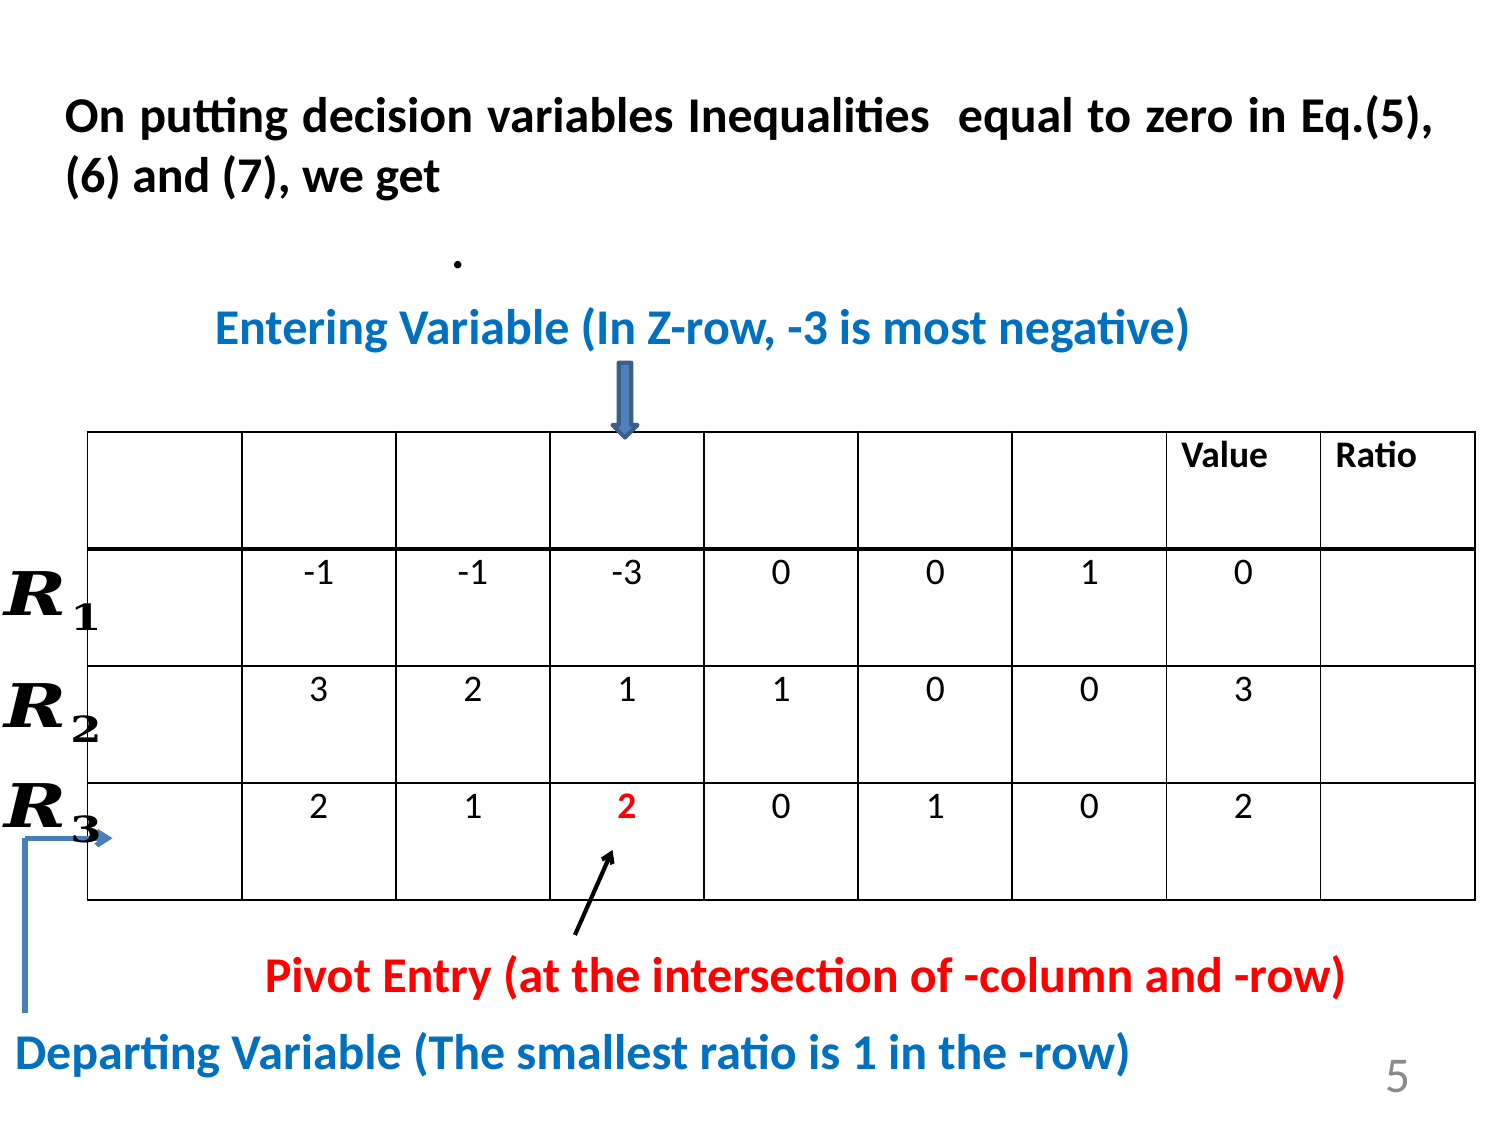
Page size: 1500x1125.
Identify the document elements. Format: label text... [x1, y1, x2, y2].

text_box [610, 360, 640, 440]
slide_number 5 [1325, 1042, 1425, 1103]
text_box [574, 849, 613, 936]
text_box Entering Variable (In Z-row, -3 is most negative) [200, 287, 1288, 362]
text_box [24, 837, 113, 1013]
